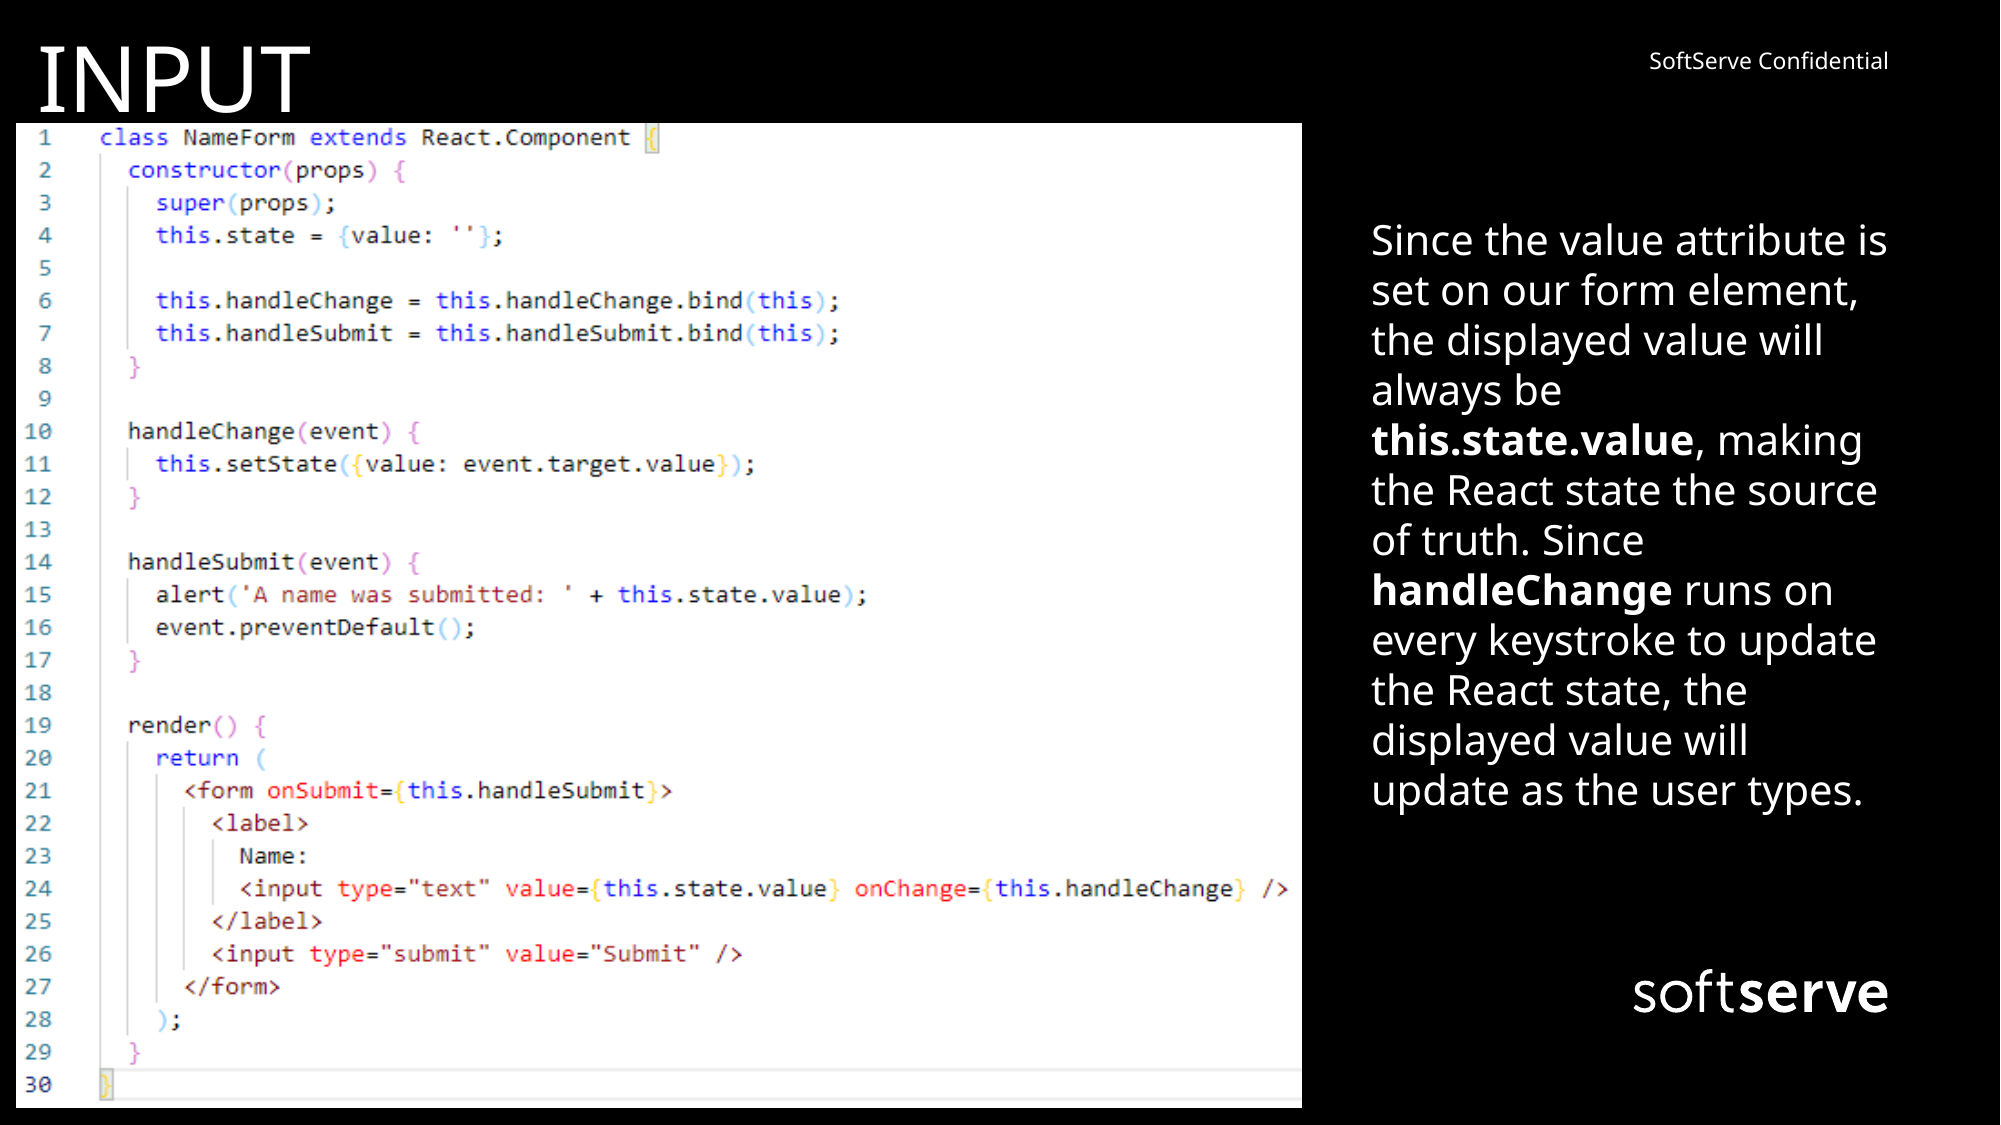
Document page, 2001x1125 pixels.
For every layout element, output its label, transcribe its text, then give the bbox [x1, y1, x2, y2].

picture [16, 123, 1302, 1108]
title INPUT [37, 26, 1813, 139]
list Since the value attribute is set on our form element, the displayed value will always be this.state.value, making the React state the source of truth. Since handleChange runs on every keystroke to update the React state, the displayed value will update as the user types. [1371, 206, 1906, 932]
